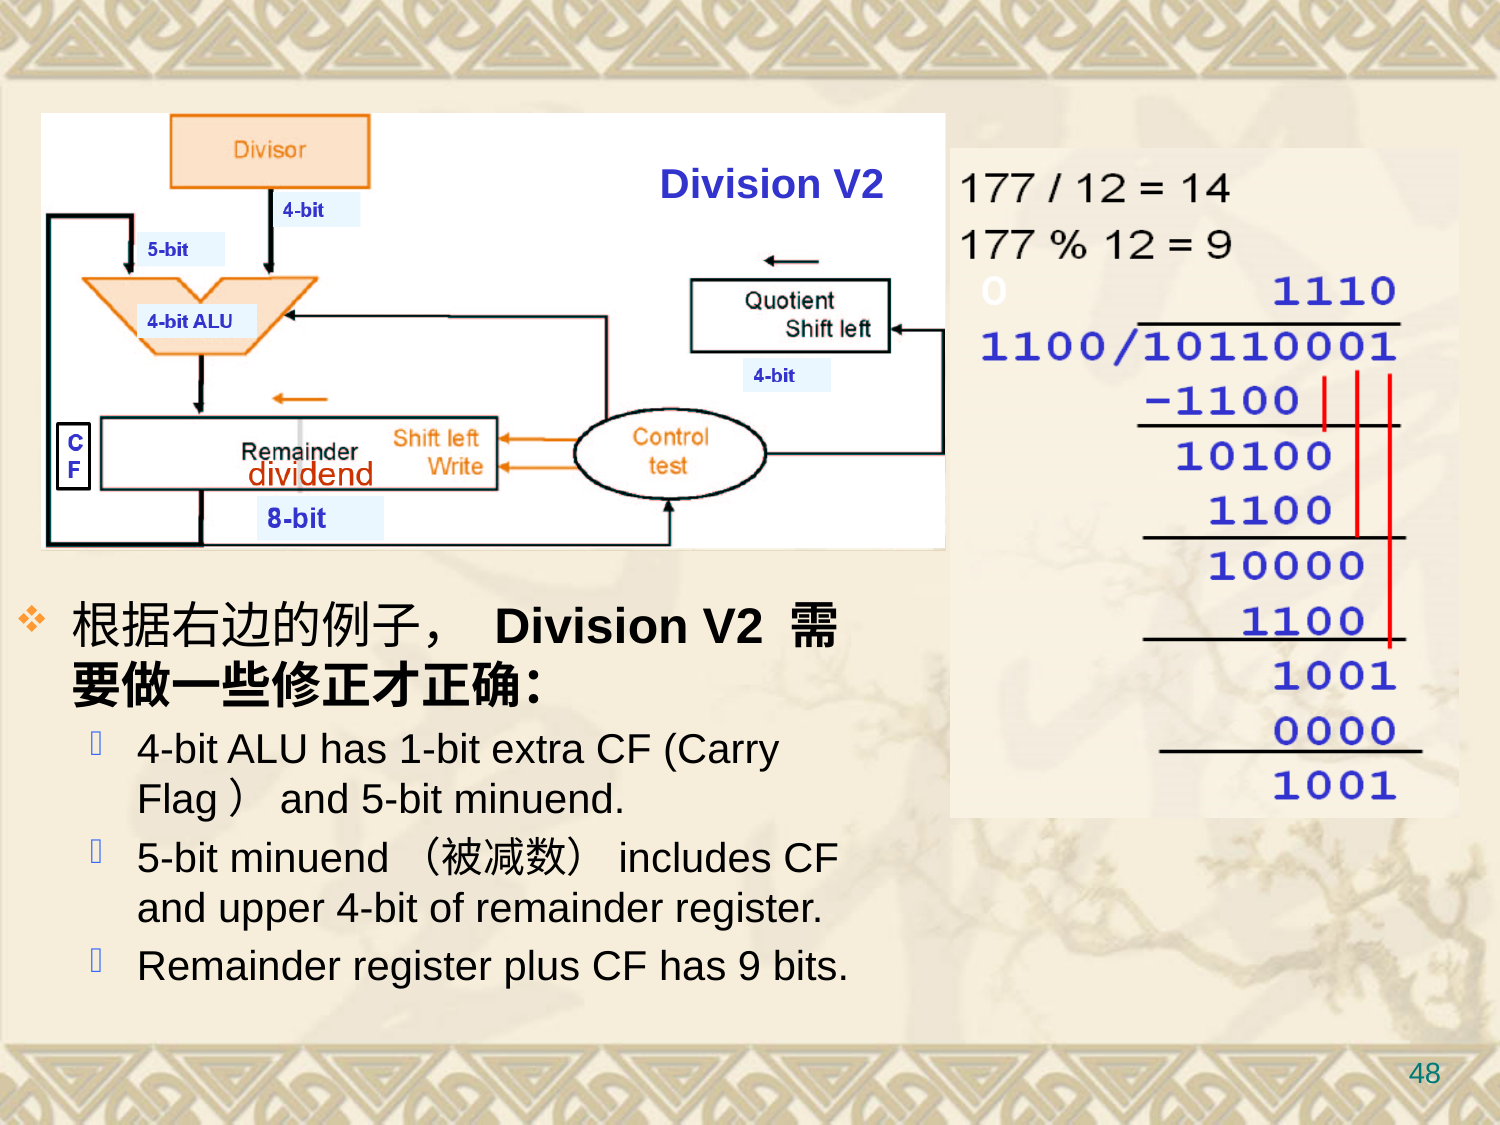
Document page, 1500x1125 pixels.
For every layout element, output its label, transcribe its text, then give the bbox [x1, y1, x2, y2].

picture [0, 0, 1500, 1125]
text_box 根据右边的例子， Division V2 需要做一些修正才正确： 4-bit ALU has 1-bit extra CF (Carry Flag）and 5-bit minuend. 5-bit minuend（被减数）includes CF and upper 4-bit of remainder register. Remainder register plus CF has 9 bits. [0, 586, 868, 988]
slide_number 48 [1080, 1046, 1457, 1125]
